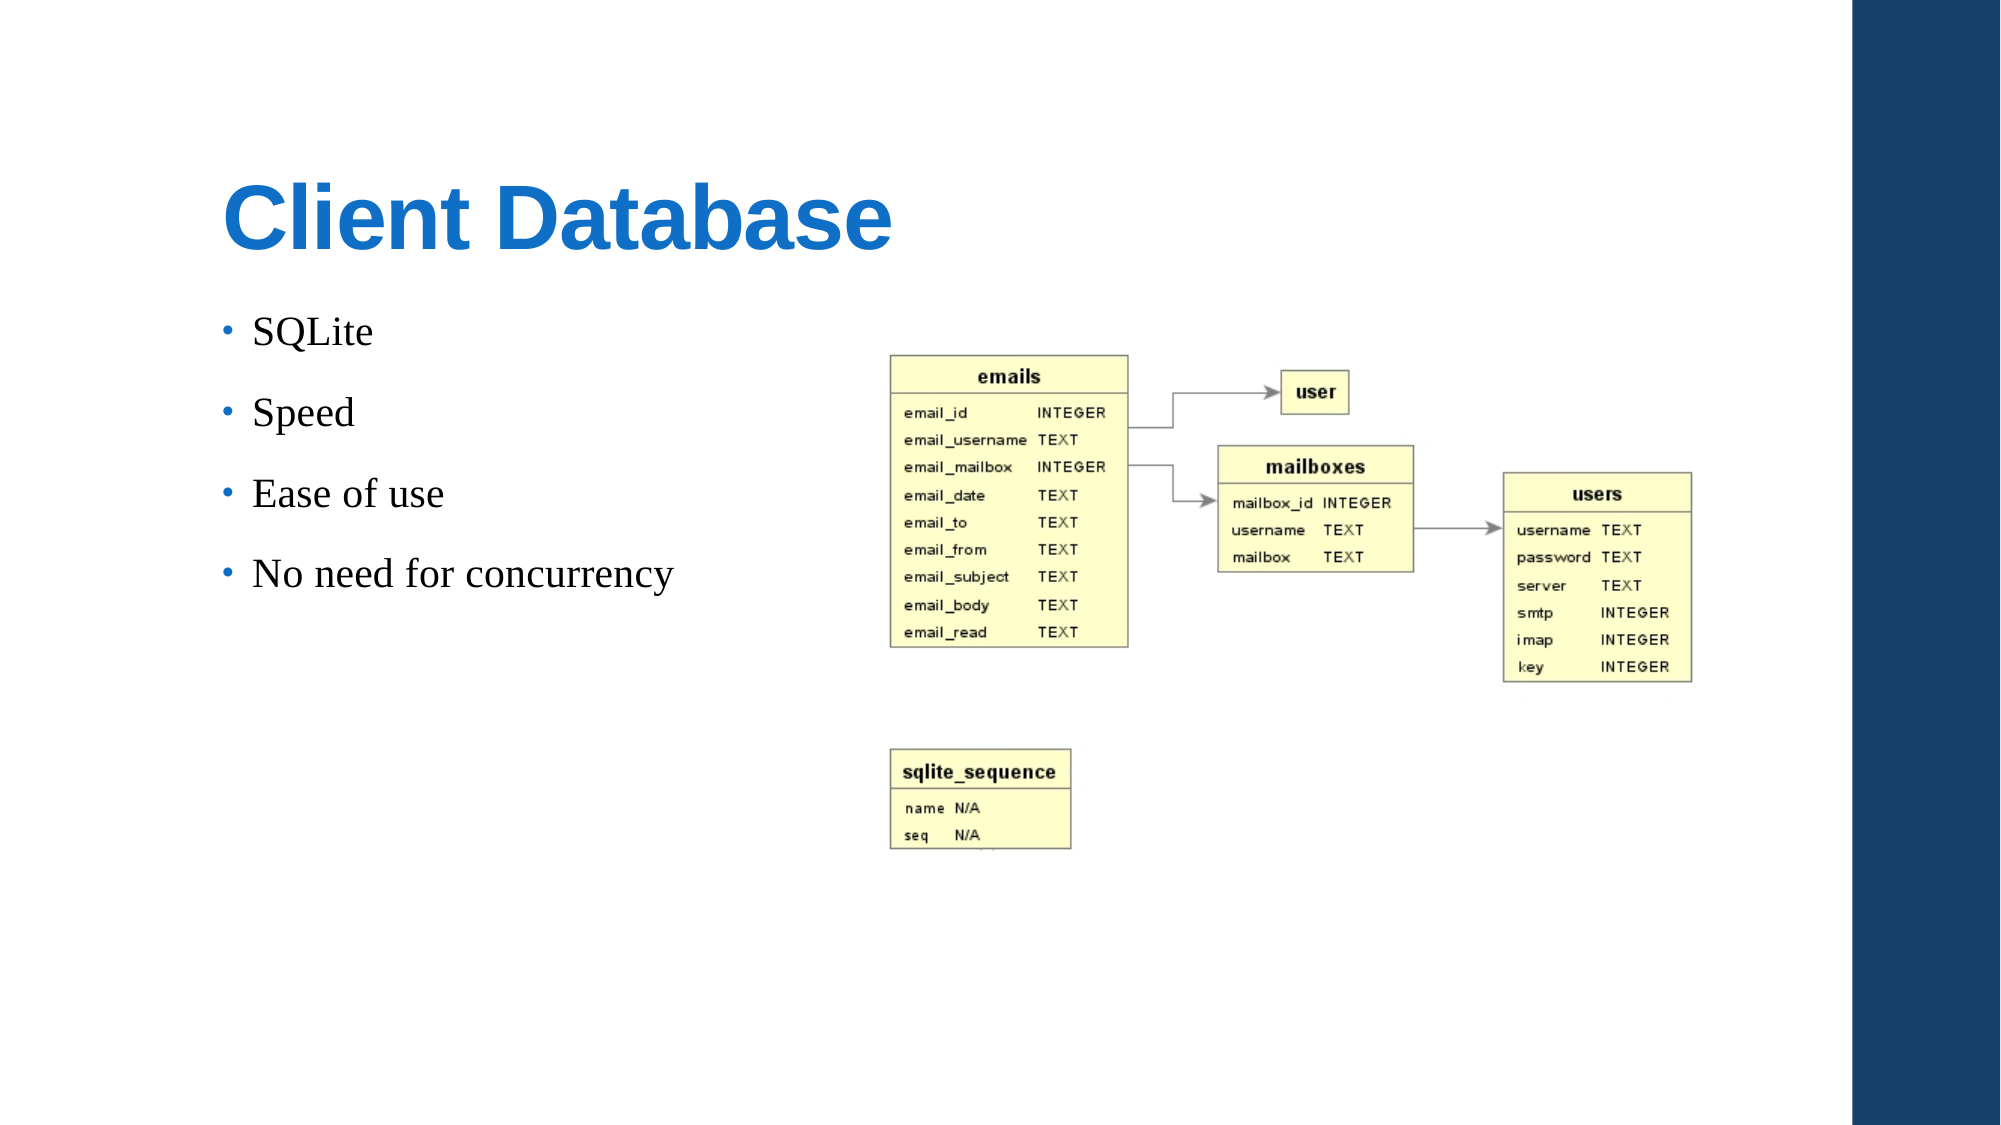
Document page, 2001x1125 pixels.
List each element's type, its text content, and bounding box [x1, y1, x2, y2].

picture [875, 340, 1706, 866]
title Client Database [206, 43, 1797, 278]
list SQLite Speed Ease of use No need for concurrency [206, 299, 732, 1014]
